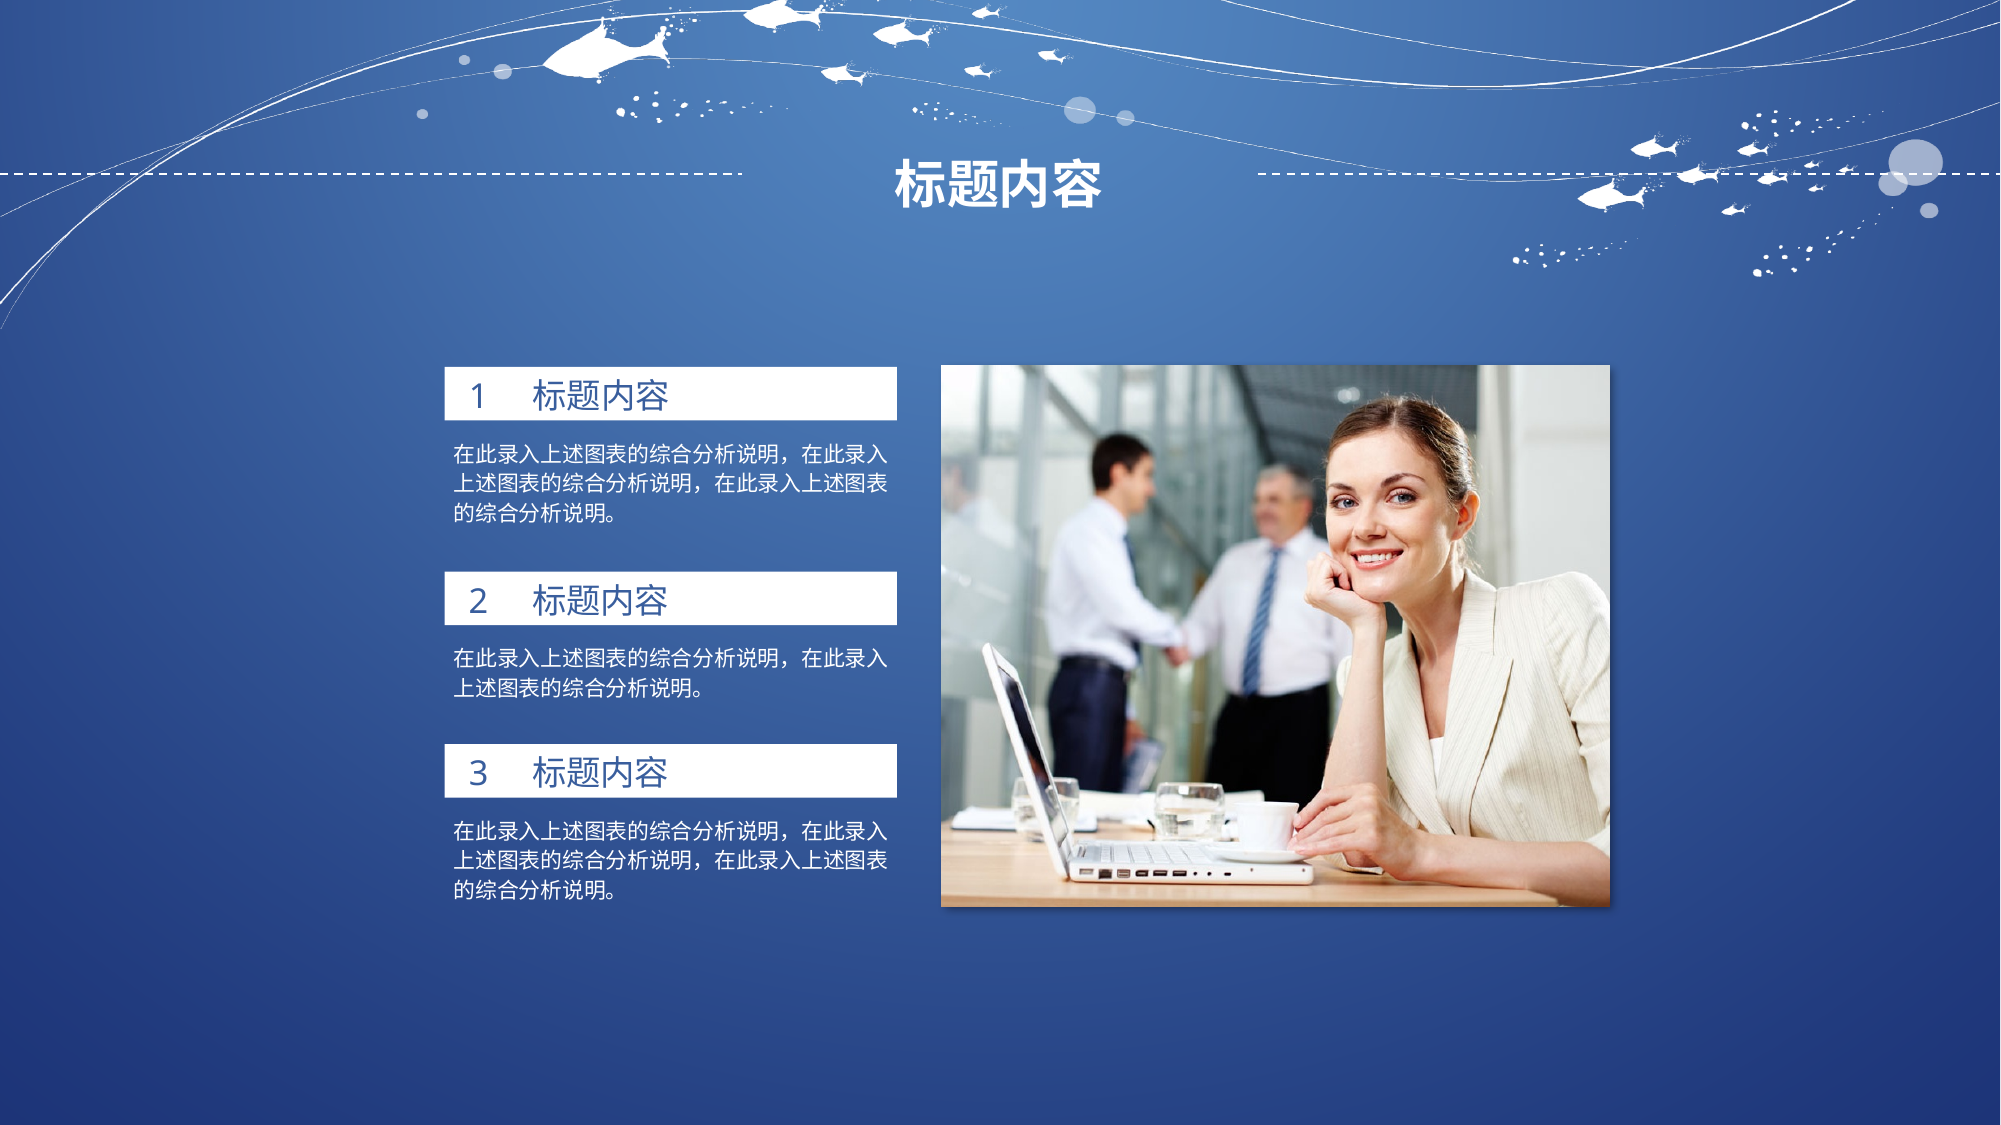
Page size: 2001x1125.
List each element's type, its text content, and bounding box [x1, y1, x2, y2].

picture [0, 0, 2001, 1125]
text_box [444, 571, 898, 629]
text_box 在此录入上述图表的综合分析说明，在此录入上述图表的综合分析说明，在此录入上述图表的综合分析说明。 [439, 429, 917, 534]
text_box 在此录入上述图表的综合分析说明，在此录入上述图表的综合分析说明，在此录入上述图表的综合分析说明。 [439, 806, 917, 911]
text_box 在此录入上述图表的综合分析说明，在此录入上述图表的综合分析说明。 [439, 633, 917, 709]
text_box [444, 366, 898, 424]
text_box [444, 743, 898, 801]
